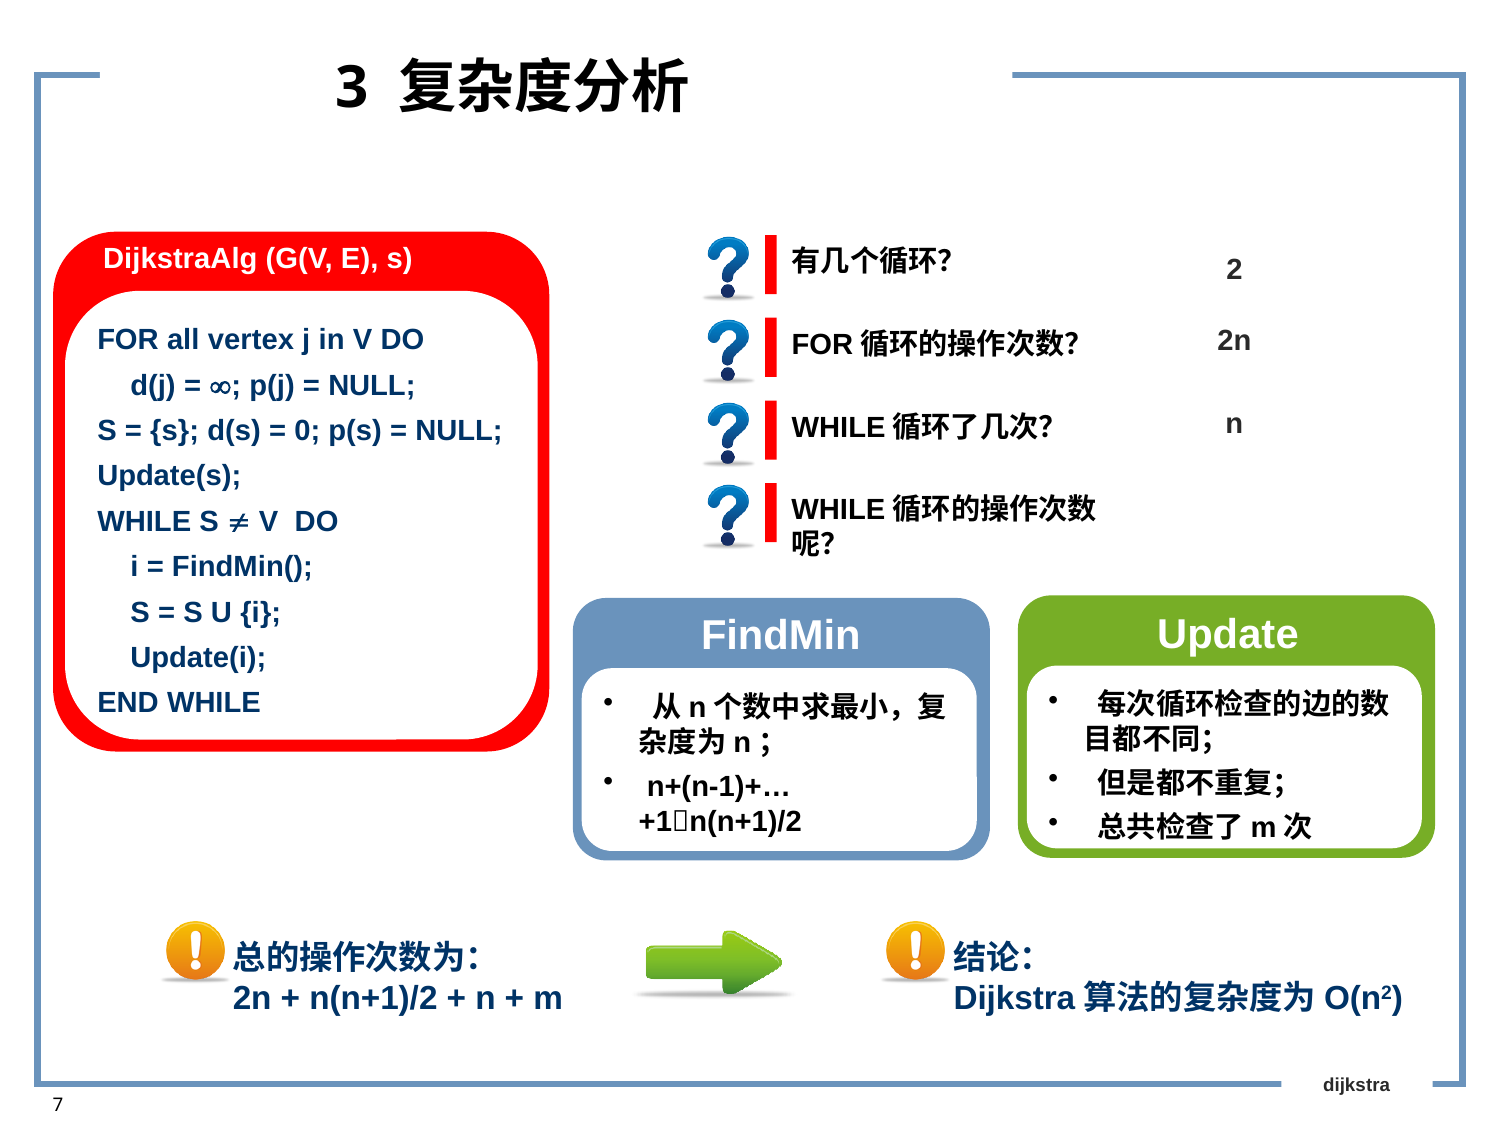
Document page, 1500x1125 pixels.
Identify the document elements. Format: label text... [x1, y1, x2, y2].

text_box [52, 231, 550, 752]
text_box n [1187, 397, 1282, 447]
slide_number 7 [37, 1084, 388, 1125]
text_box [572, 597, 991, 861]
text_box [159, 916, 644, 1025]
text_box 2 [1187, 243, 1282, 294]
title 3 复杂度分析 [112, 37, 913, 131]
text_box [1017, 595, 1436, 859]
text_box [690, 231, 1120, 307]
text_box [879, 916, 1424, 1025]
text_box dijkstra [1263, 1065, 1450, 1103]
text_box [690, 314, 1120, 389]
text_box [690, 479, 1164, 555]
text_box 2n [1187, 314, 1282, 364]
picture [631, 916, 798, 1012]
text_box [690, 396, 1120, 472]
